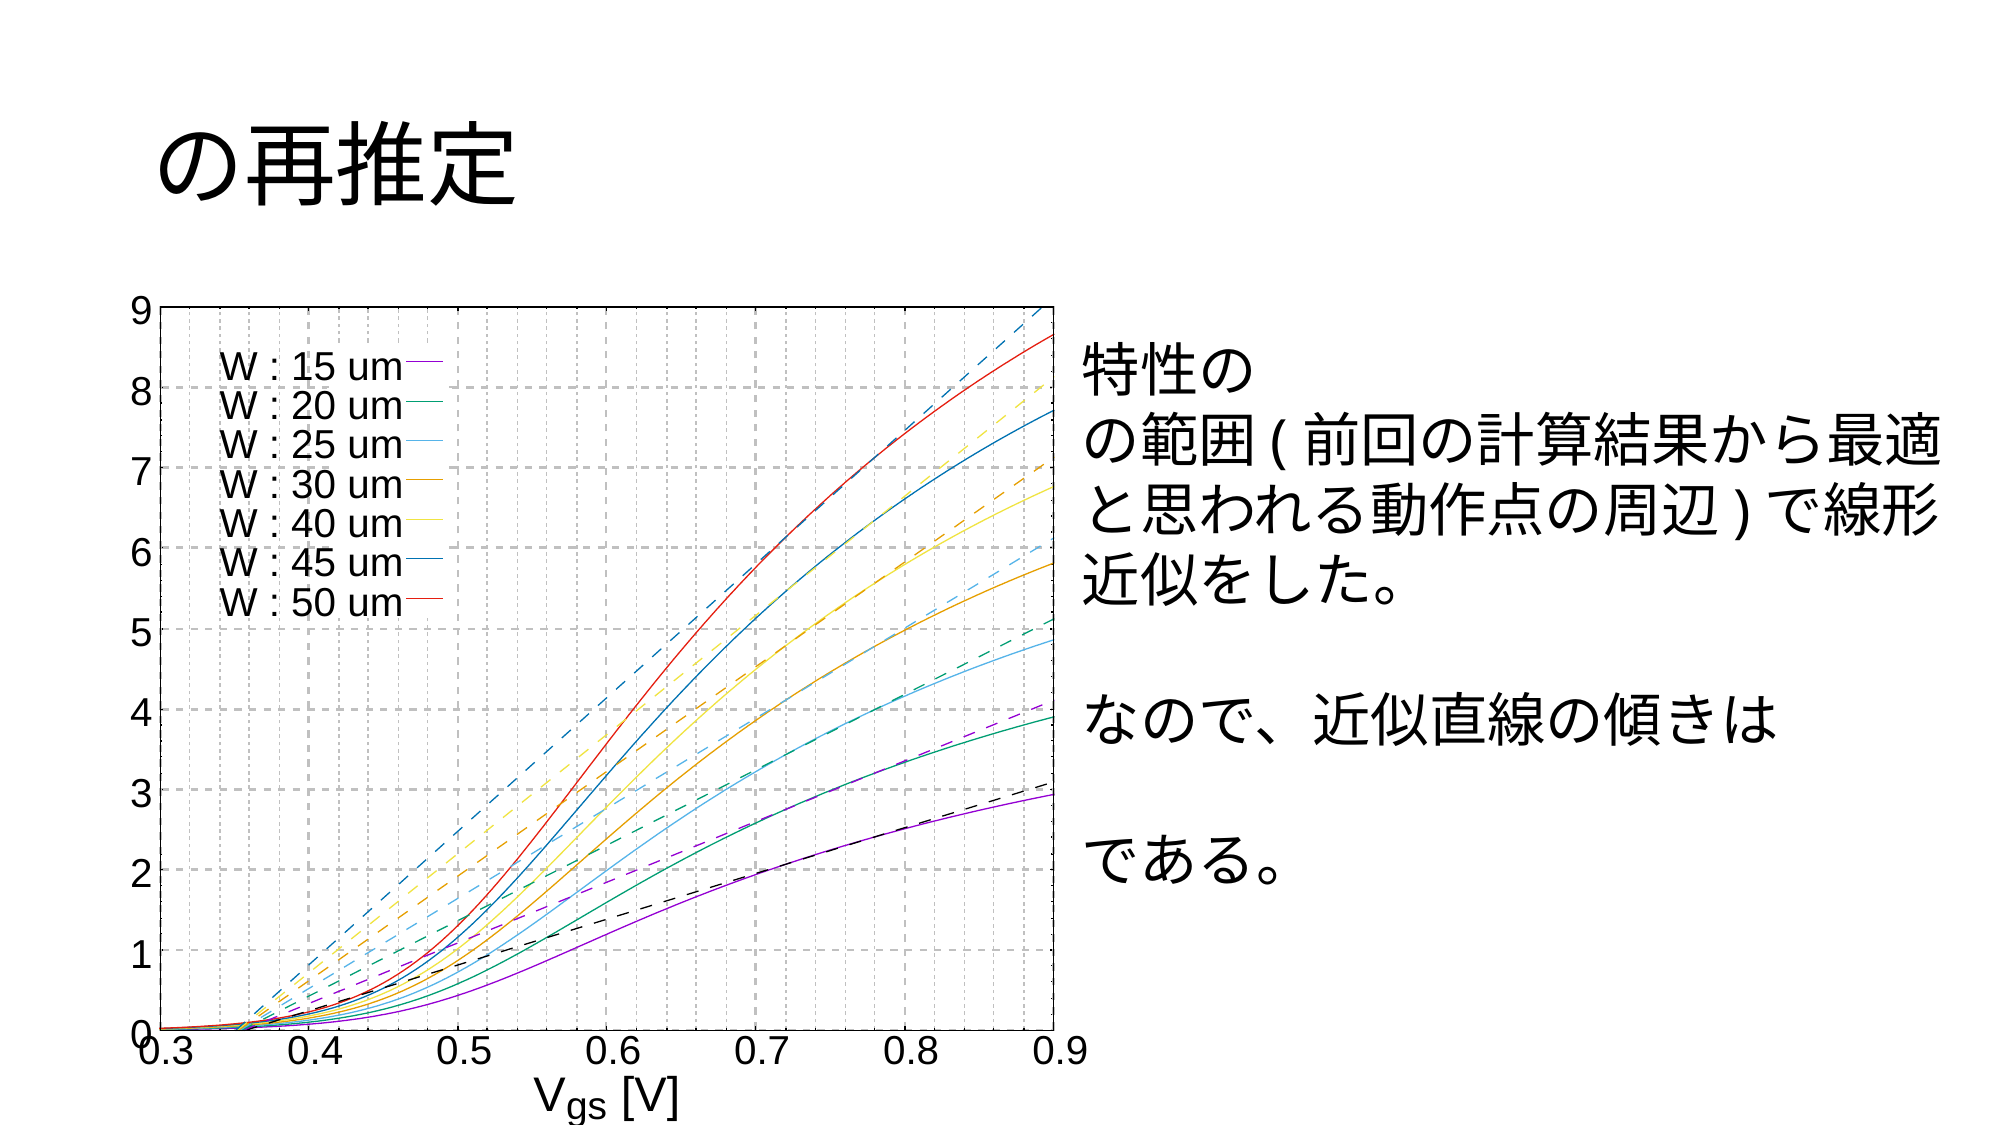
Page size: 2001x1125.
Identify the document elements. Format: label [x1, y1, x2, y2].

picture [0, 275, 1094, 1125]
